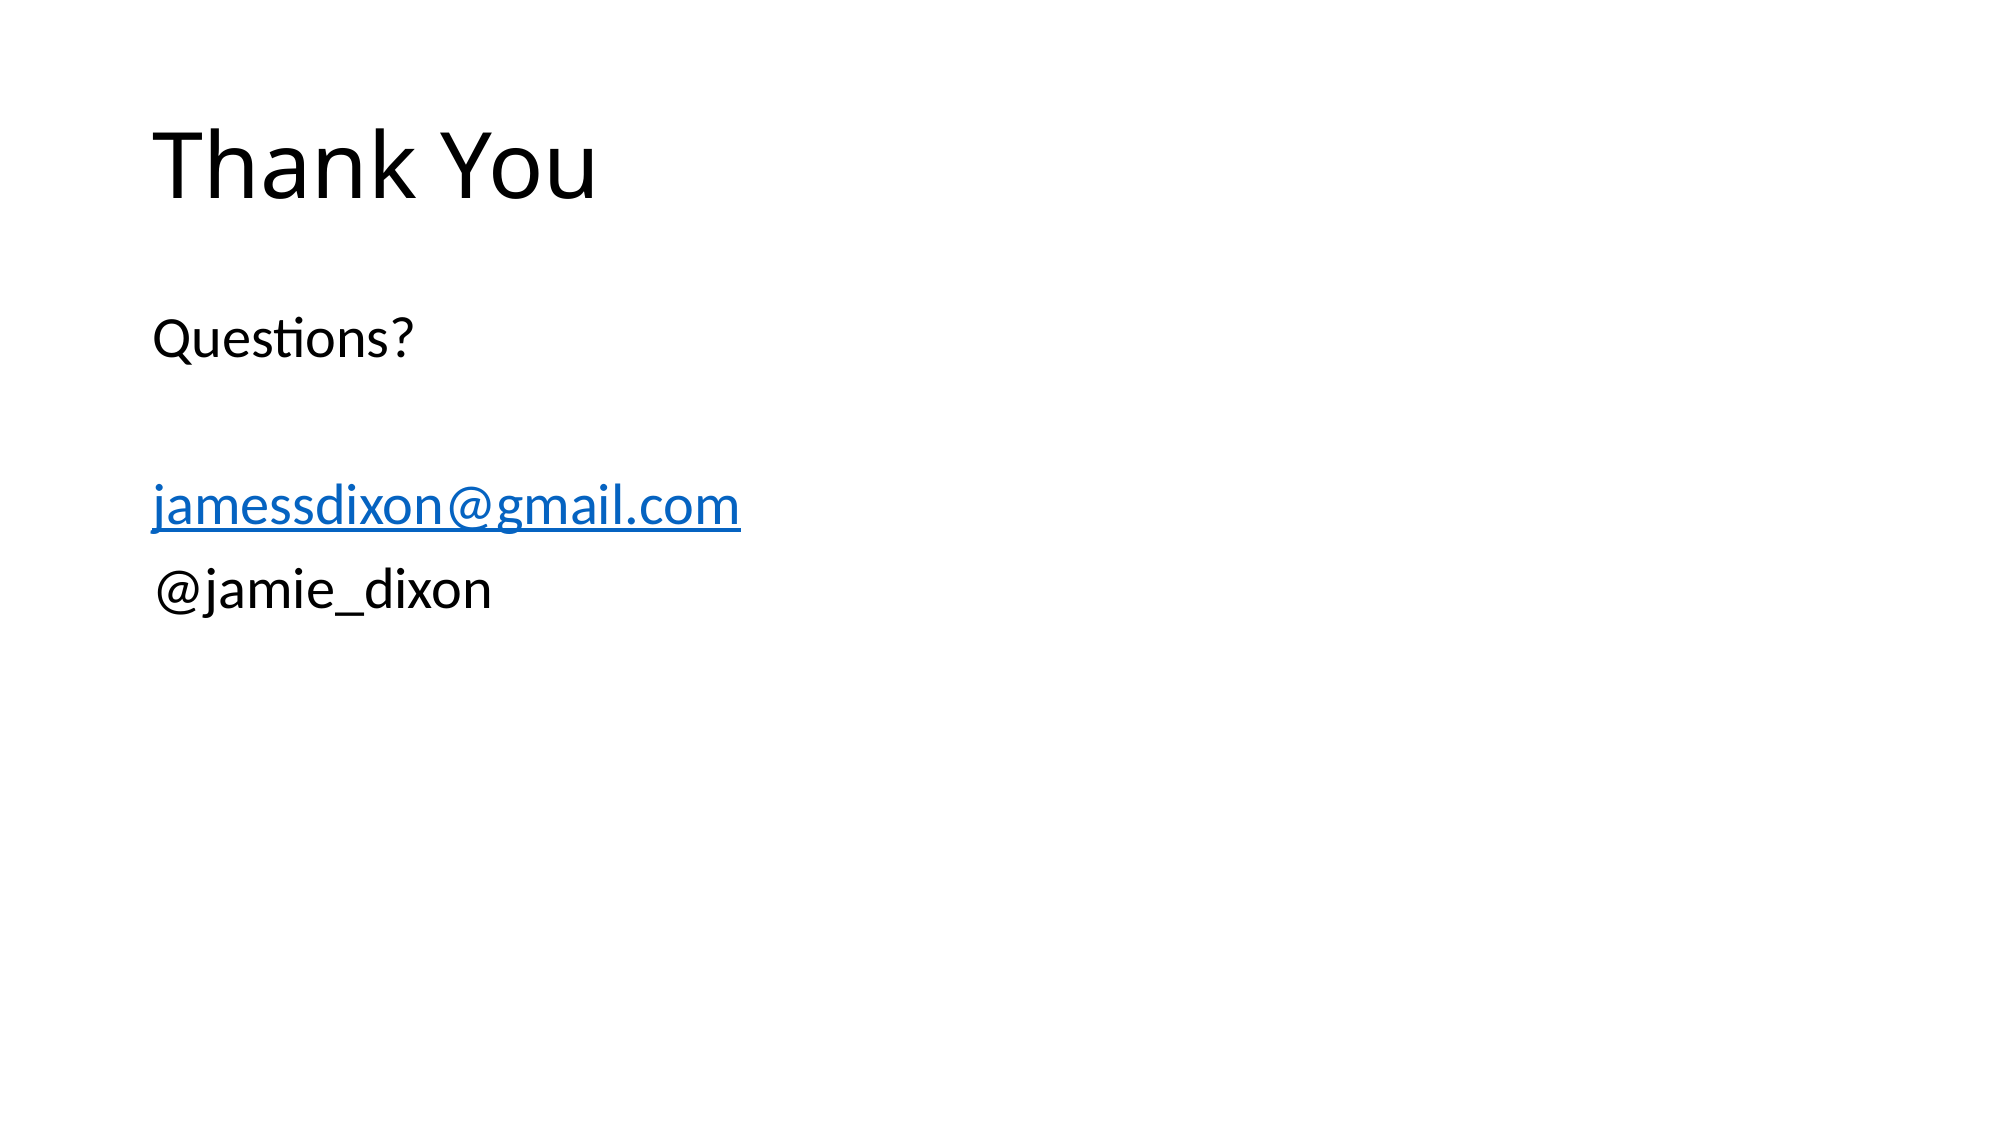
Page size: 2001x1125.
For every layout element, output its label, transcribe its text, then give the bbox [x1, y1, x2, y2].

title Thank You [137, 59, 1863, 278]
list Questions? jamessdixon@gmail.com @jamie_dixon [137, 299, 1863, 1014]
